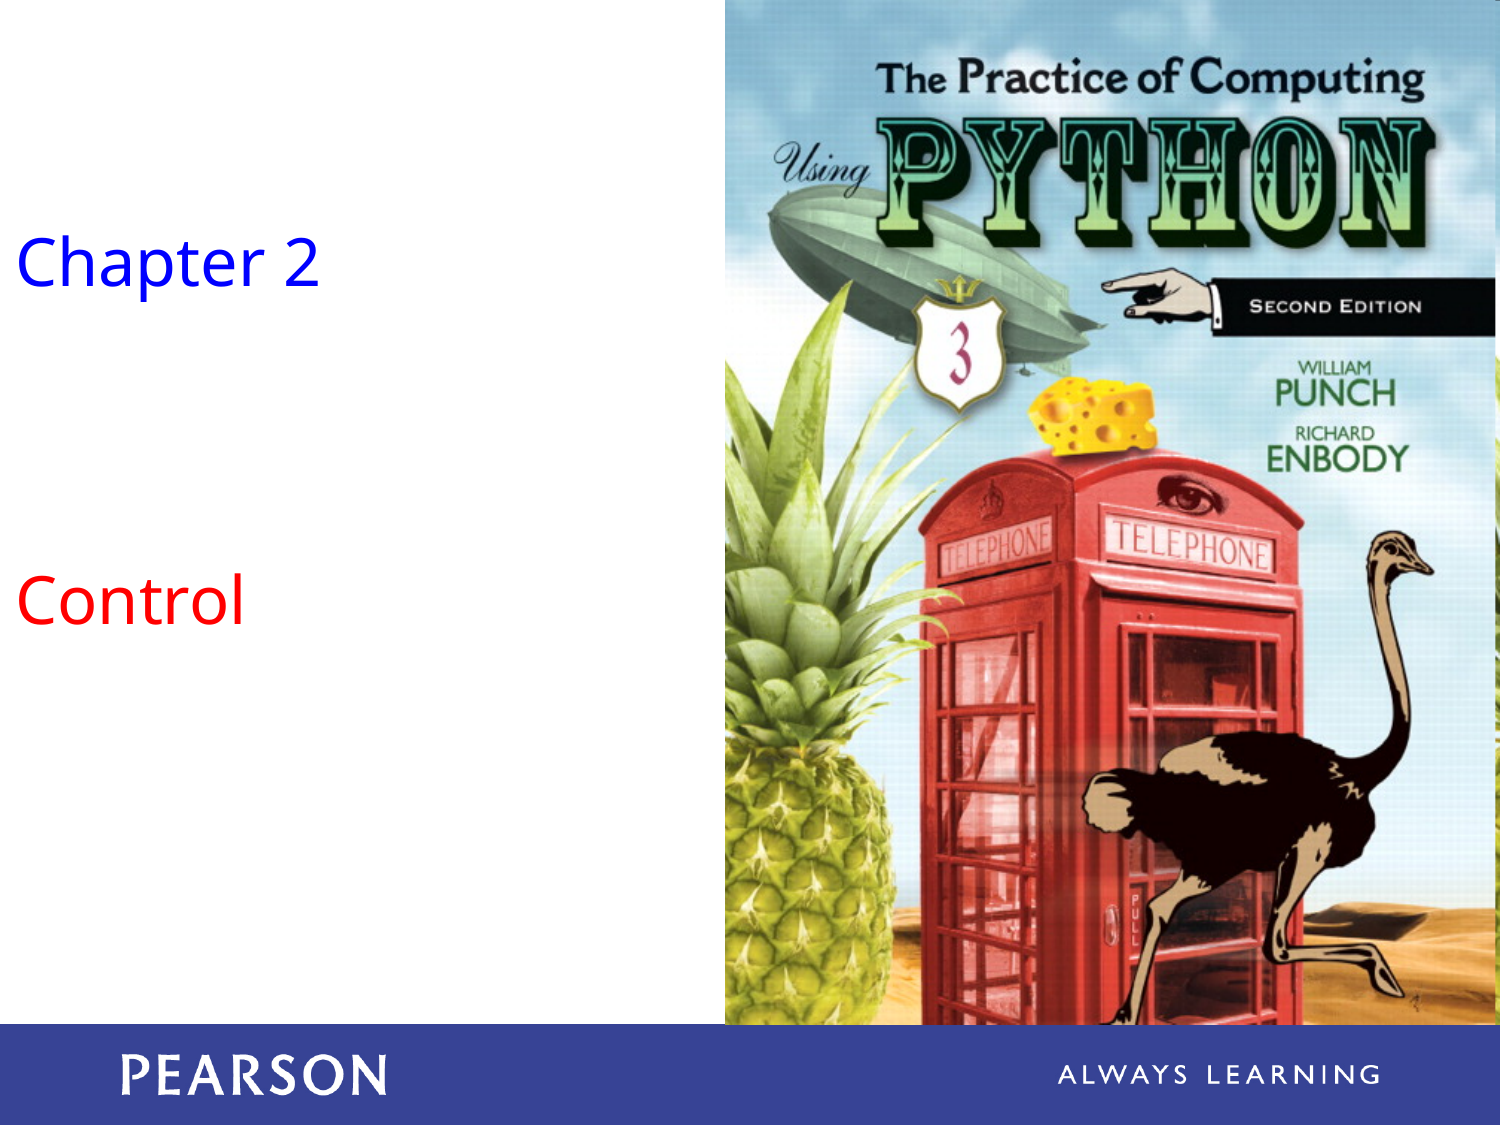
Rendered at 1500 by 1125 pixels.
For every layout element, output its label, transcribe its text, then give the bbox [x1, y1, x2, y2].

list Chapter 2 [0, 212, 725, 325]
picture [0, 0, 1500, 1125]
list Control [0, 549, 726, 838]
